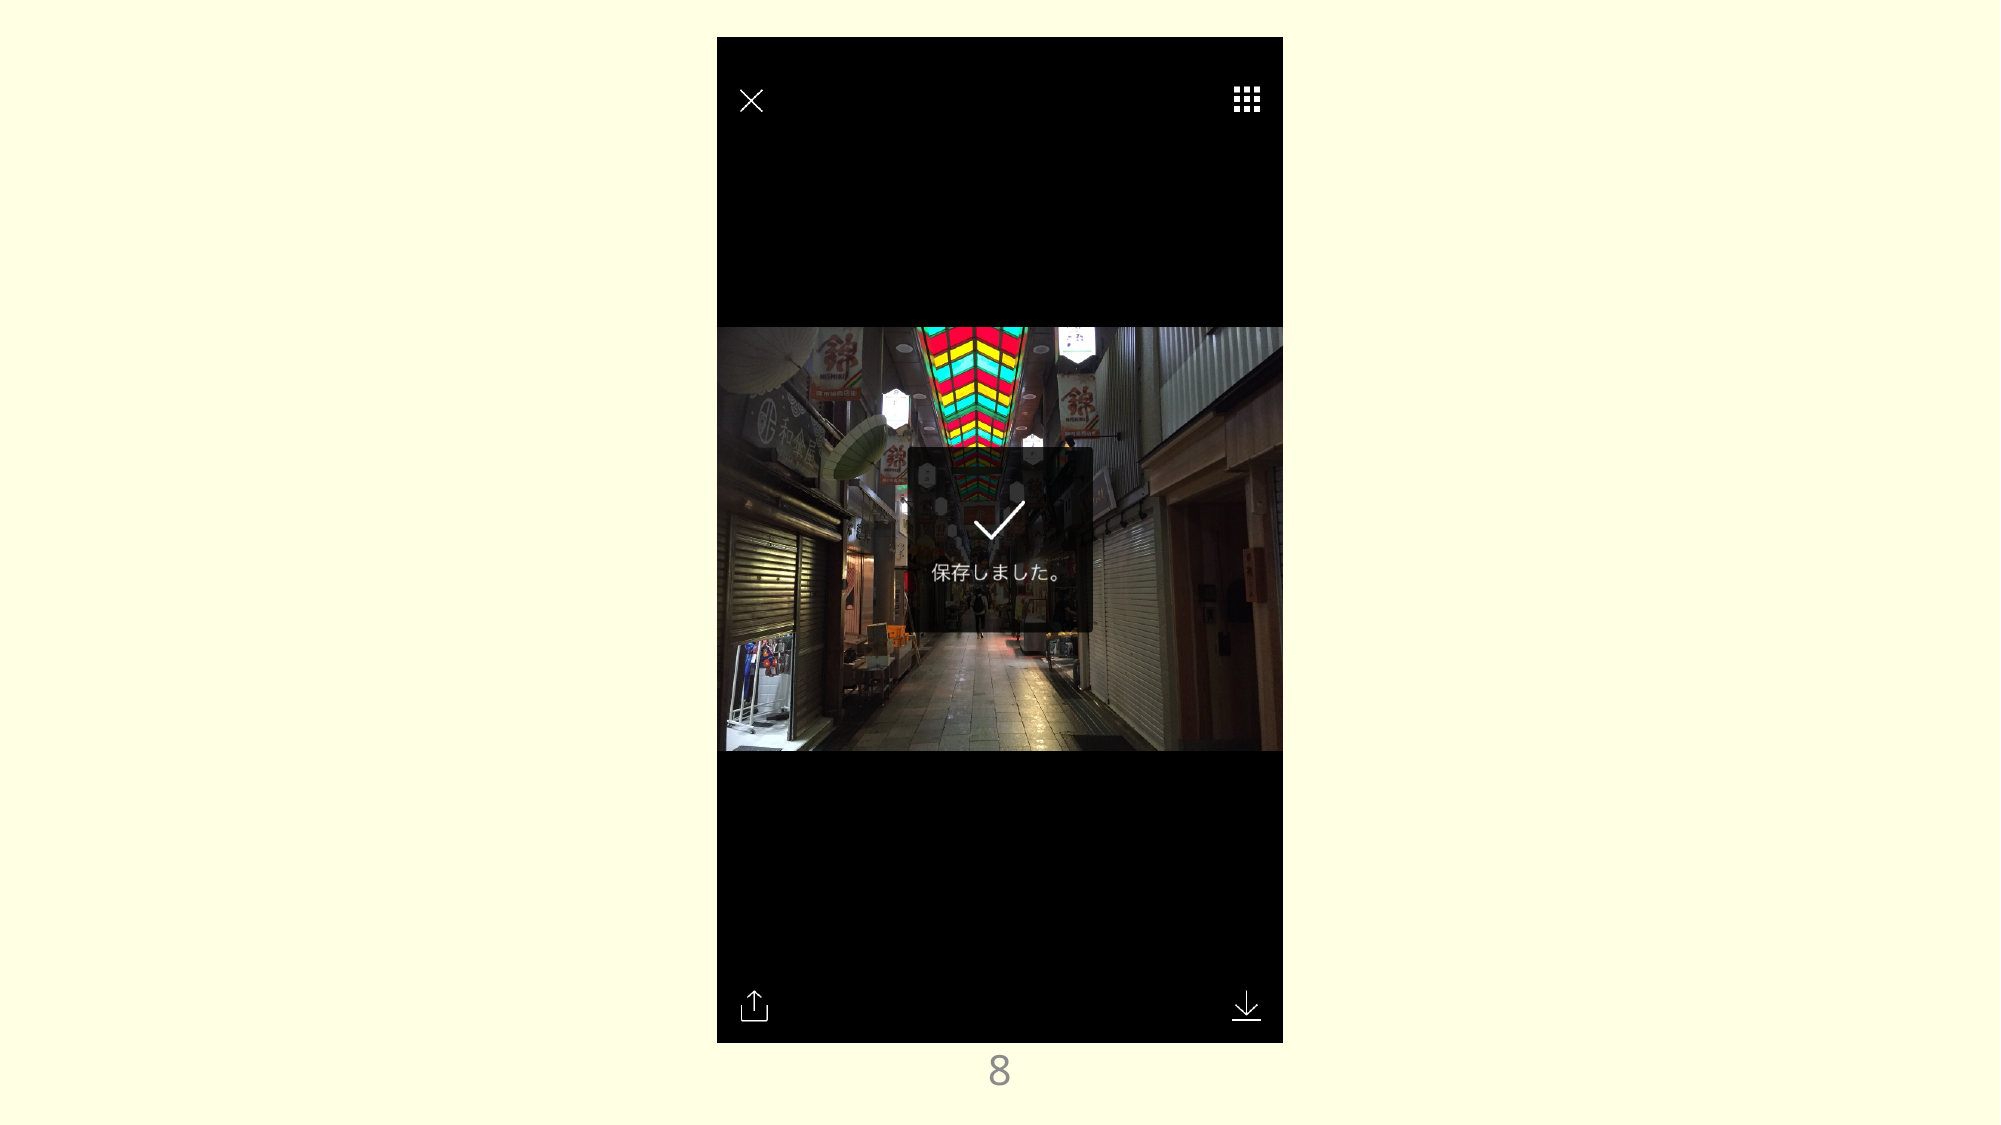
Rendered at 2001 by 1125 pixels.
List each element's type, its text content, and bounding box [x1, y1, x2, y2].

picture [717, 37, 1283, 1043]
slide_number 8 [774, 1043, 1225, 1103]
